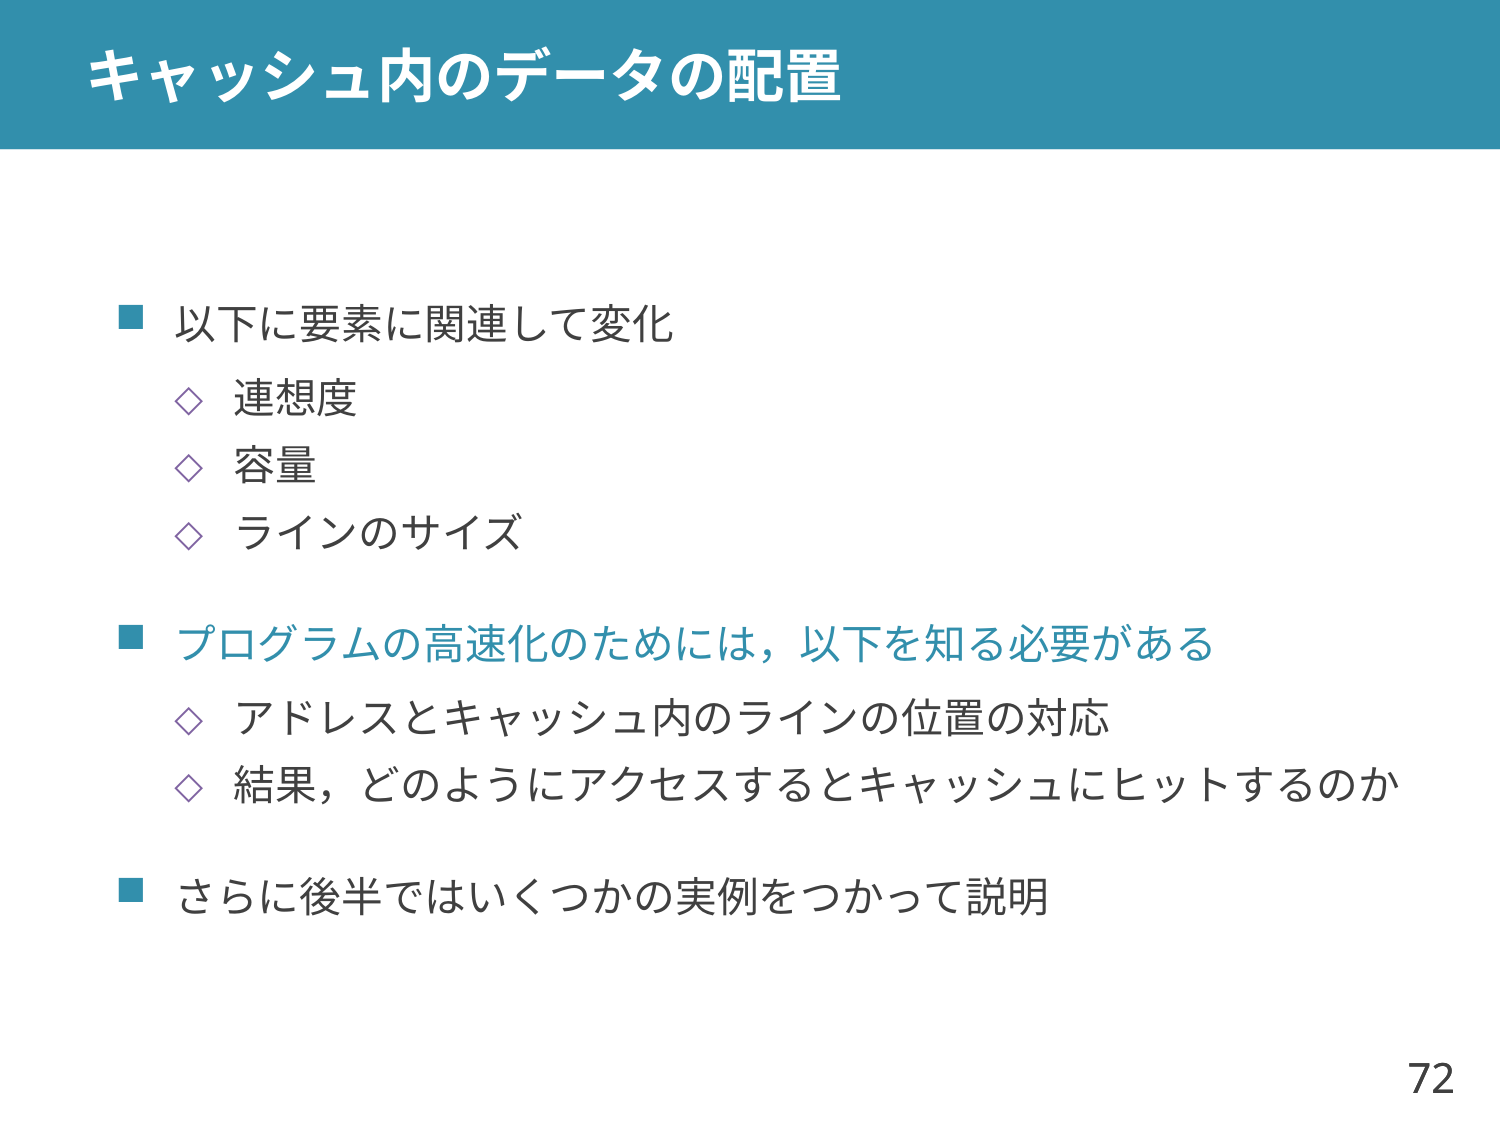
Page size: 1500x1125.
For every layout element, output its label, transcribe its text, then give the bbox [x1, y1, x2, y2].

title キャッシュ内のデータの配置 [70, 0, 1500, 150]
list 以下に要素に関連して変化 連想度 容量 ラインのサイズ プログラムの高速化のためには，以下を知る必要がある アドレスとキャッシュ内のラインの位置の対応 結果，どのようにアクセスするとキャッシュにヒットするのか さらに後半ではいくつかの実例をつかって説明 [100, 178, 1459, 1036]
